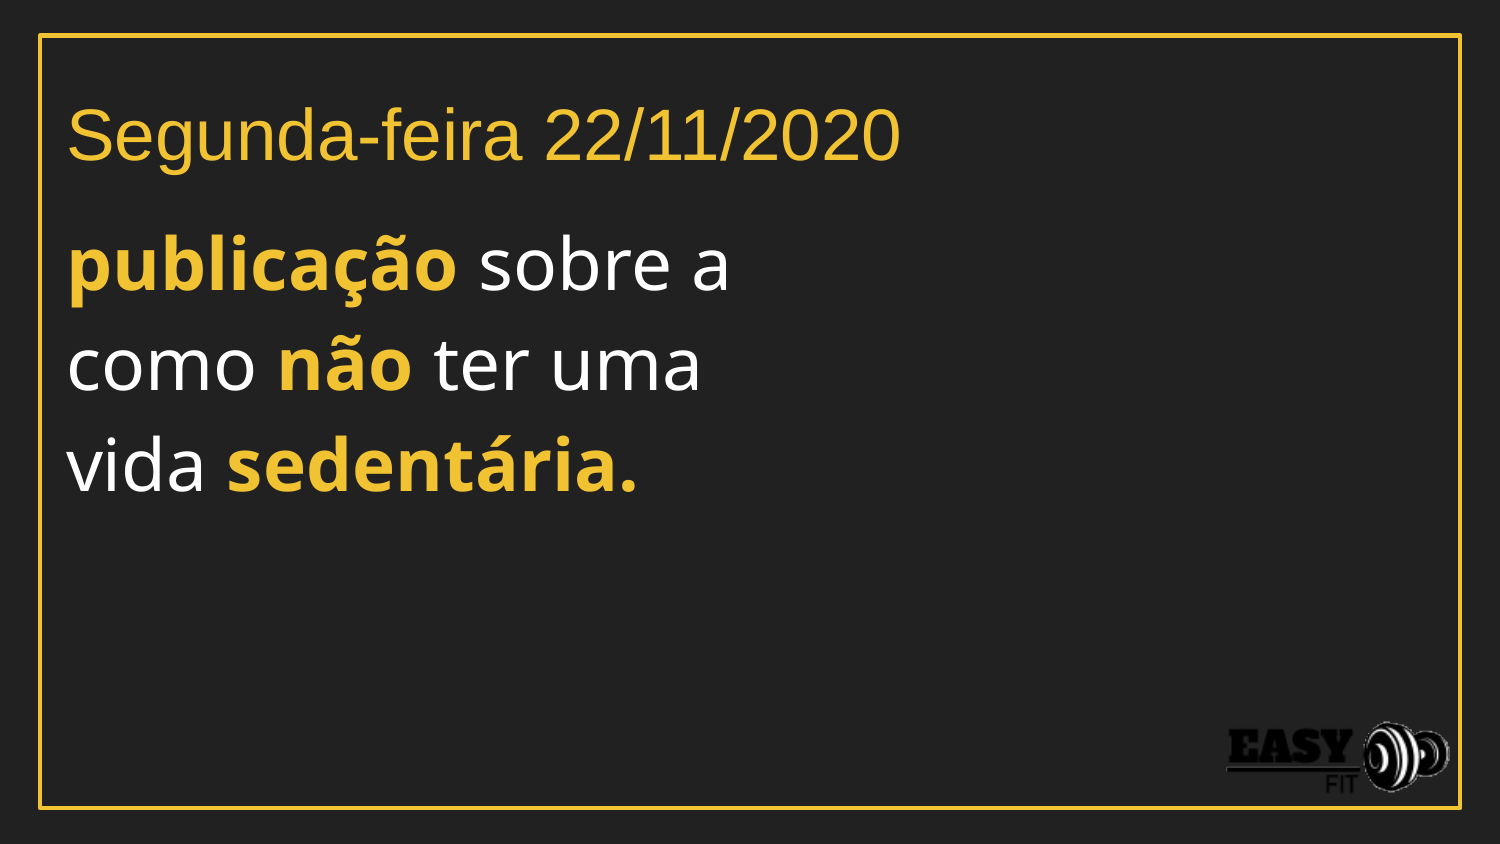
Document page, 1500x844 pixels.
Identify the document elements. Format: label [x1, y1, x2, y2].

picture [1224, 710, 1459, 806]
text_box [40, 35, 1460, 808]
